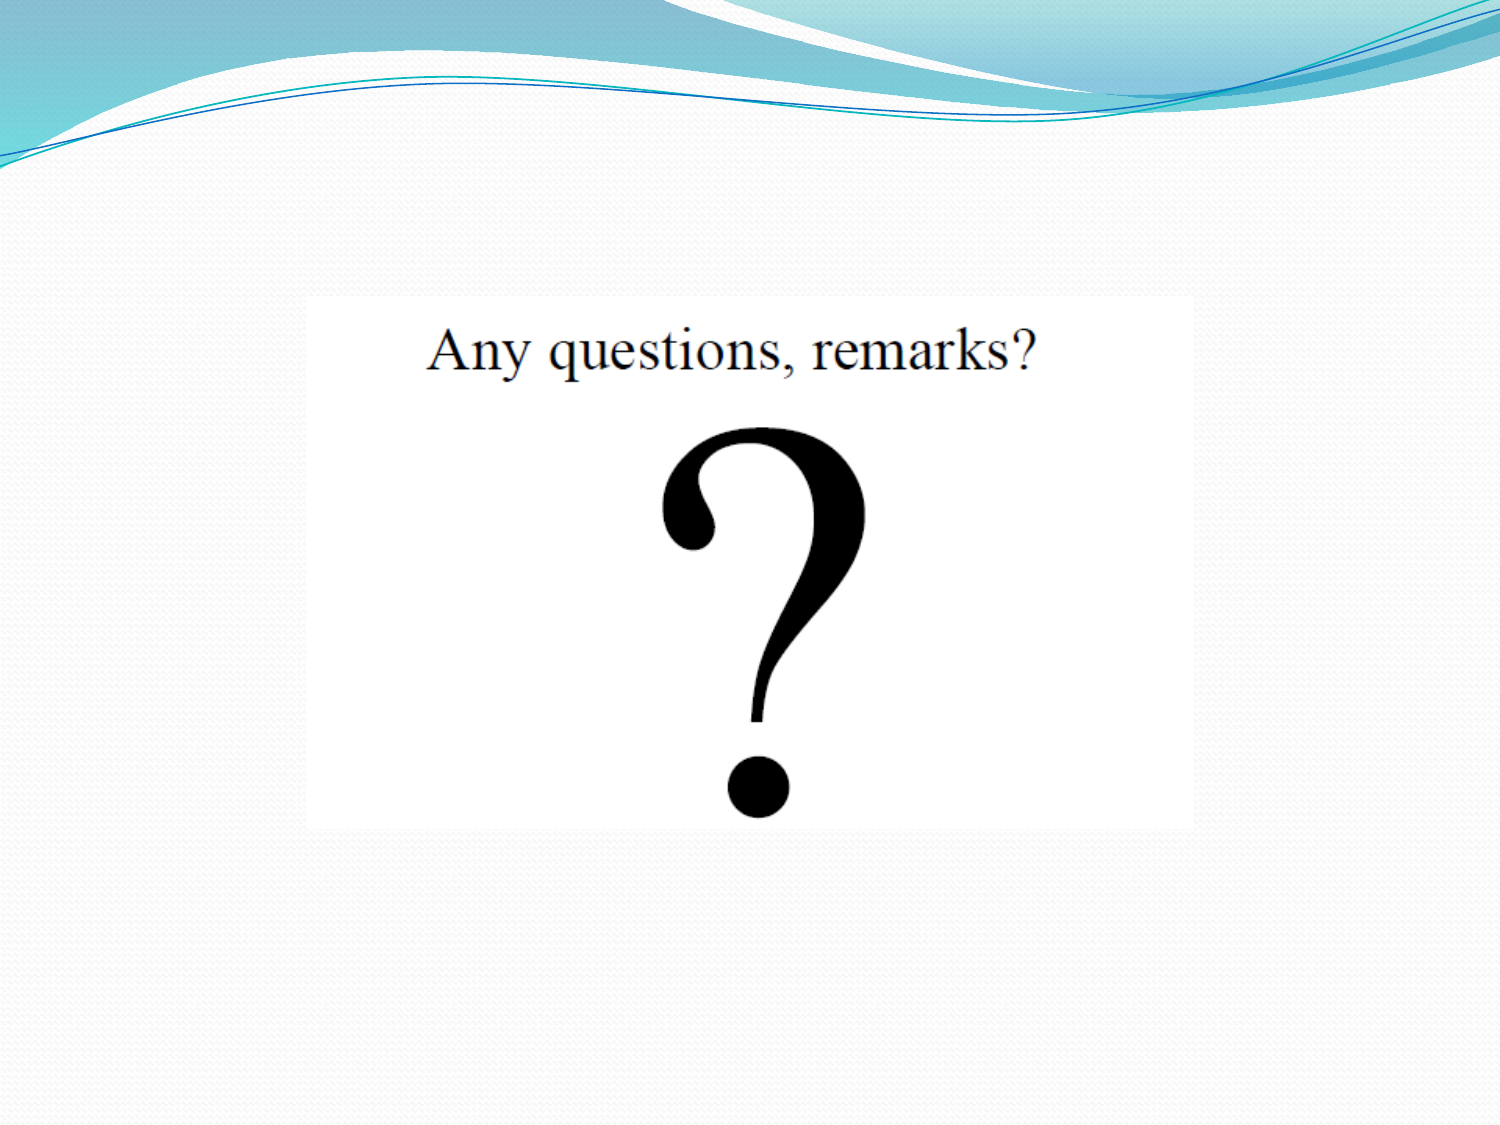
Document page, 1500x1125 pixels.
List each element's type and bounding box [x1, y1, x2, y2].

picture [305, 296, 1194, 829]
